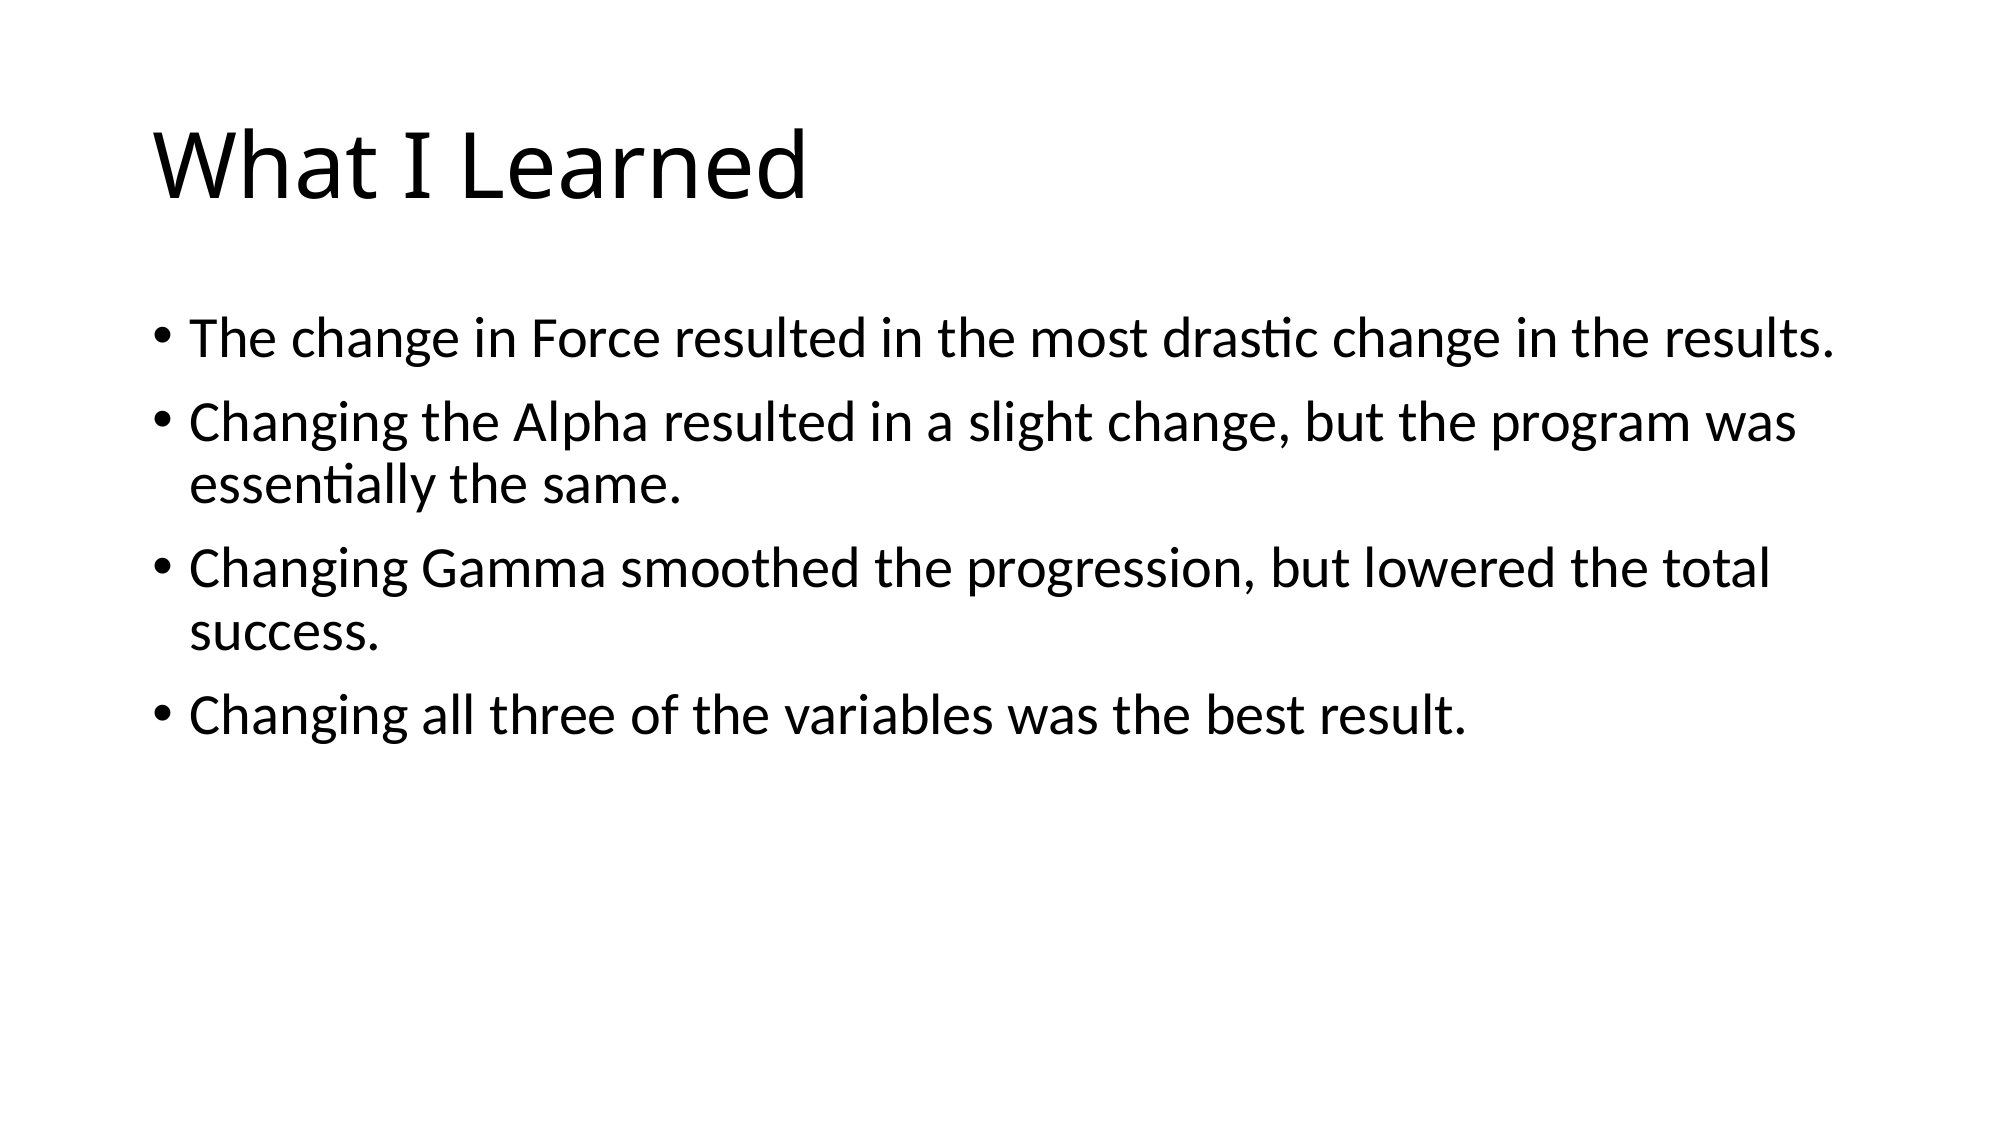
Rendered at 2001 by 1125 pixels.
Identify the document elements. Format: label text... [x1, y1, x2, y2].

list The change in Force resulted in the most drastic change in the results. Changing the Alpha resulted in a slight change, but the program was essentially the same. Changing Gamma smoothed the progression, but lowered the total success. Changing all three of the variables was the best result. [137, 299, 1863, 1014]
title What I Learned [137, 59, 1863, 278]
